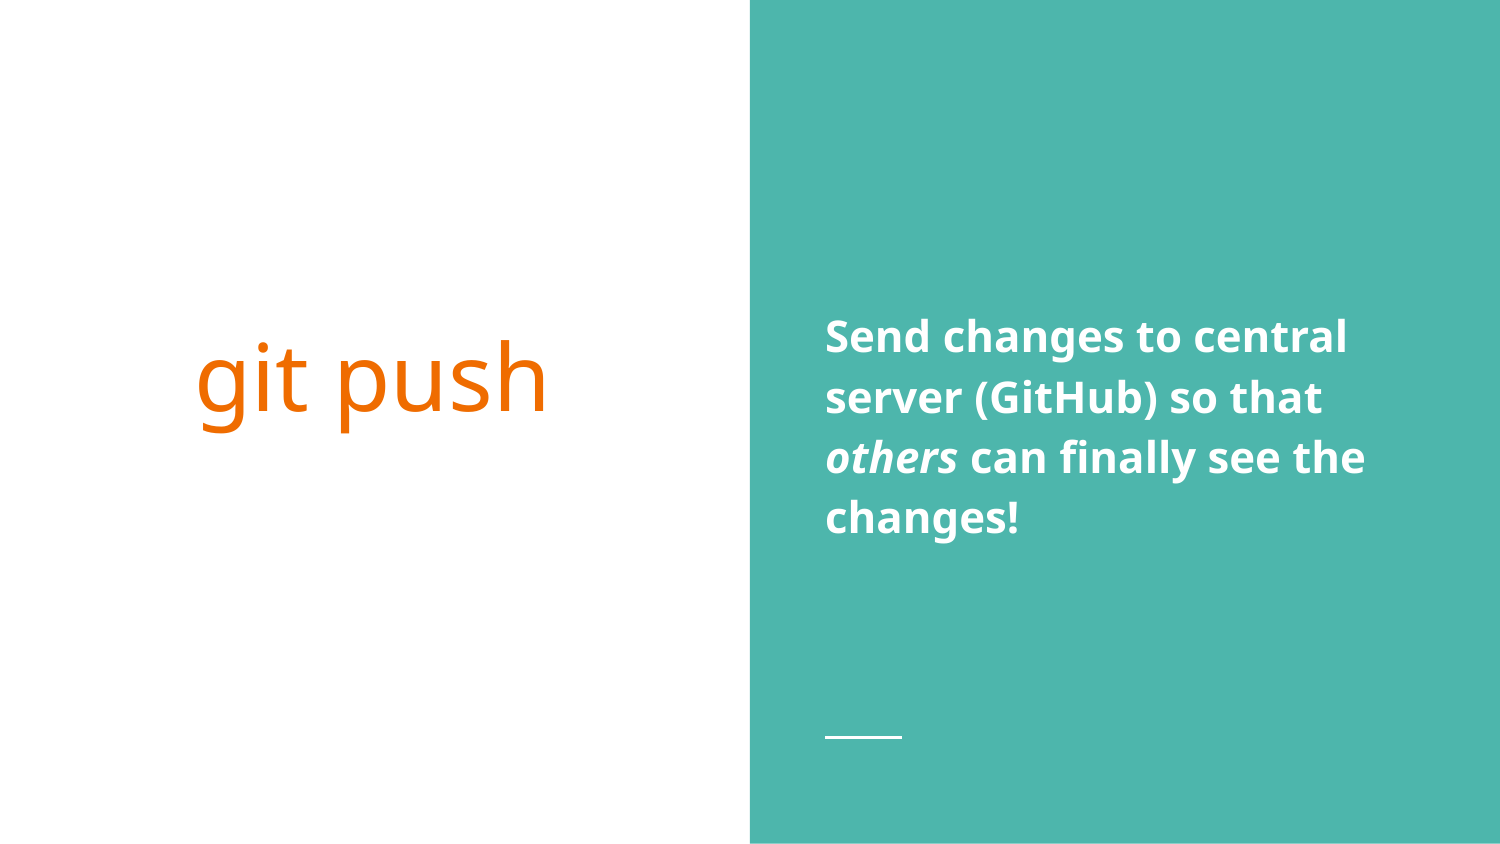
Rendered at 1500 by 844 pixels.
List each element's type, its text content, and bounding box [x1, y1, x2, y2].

title git push [5, 170, 741, 446]
list Send changes to central server (GitHub) so that others can finally see the changes! [810, 118, 1440, 725]
